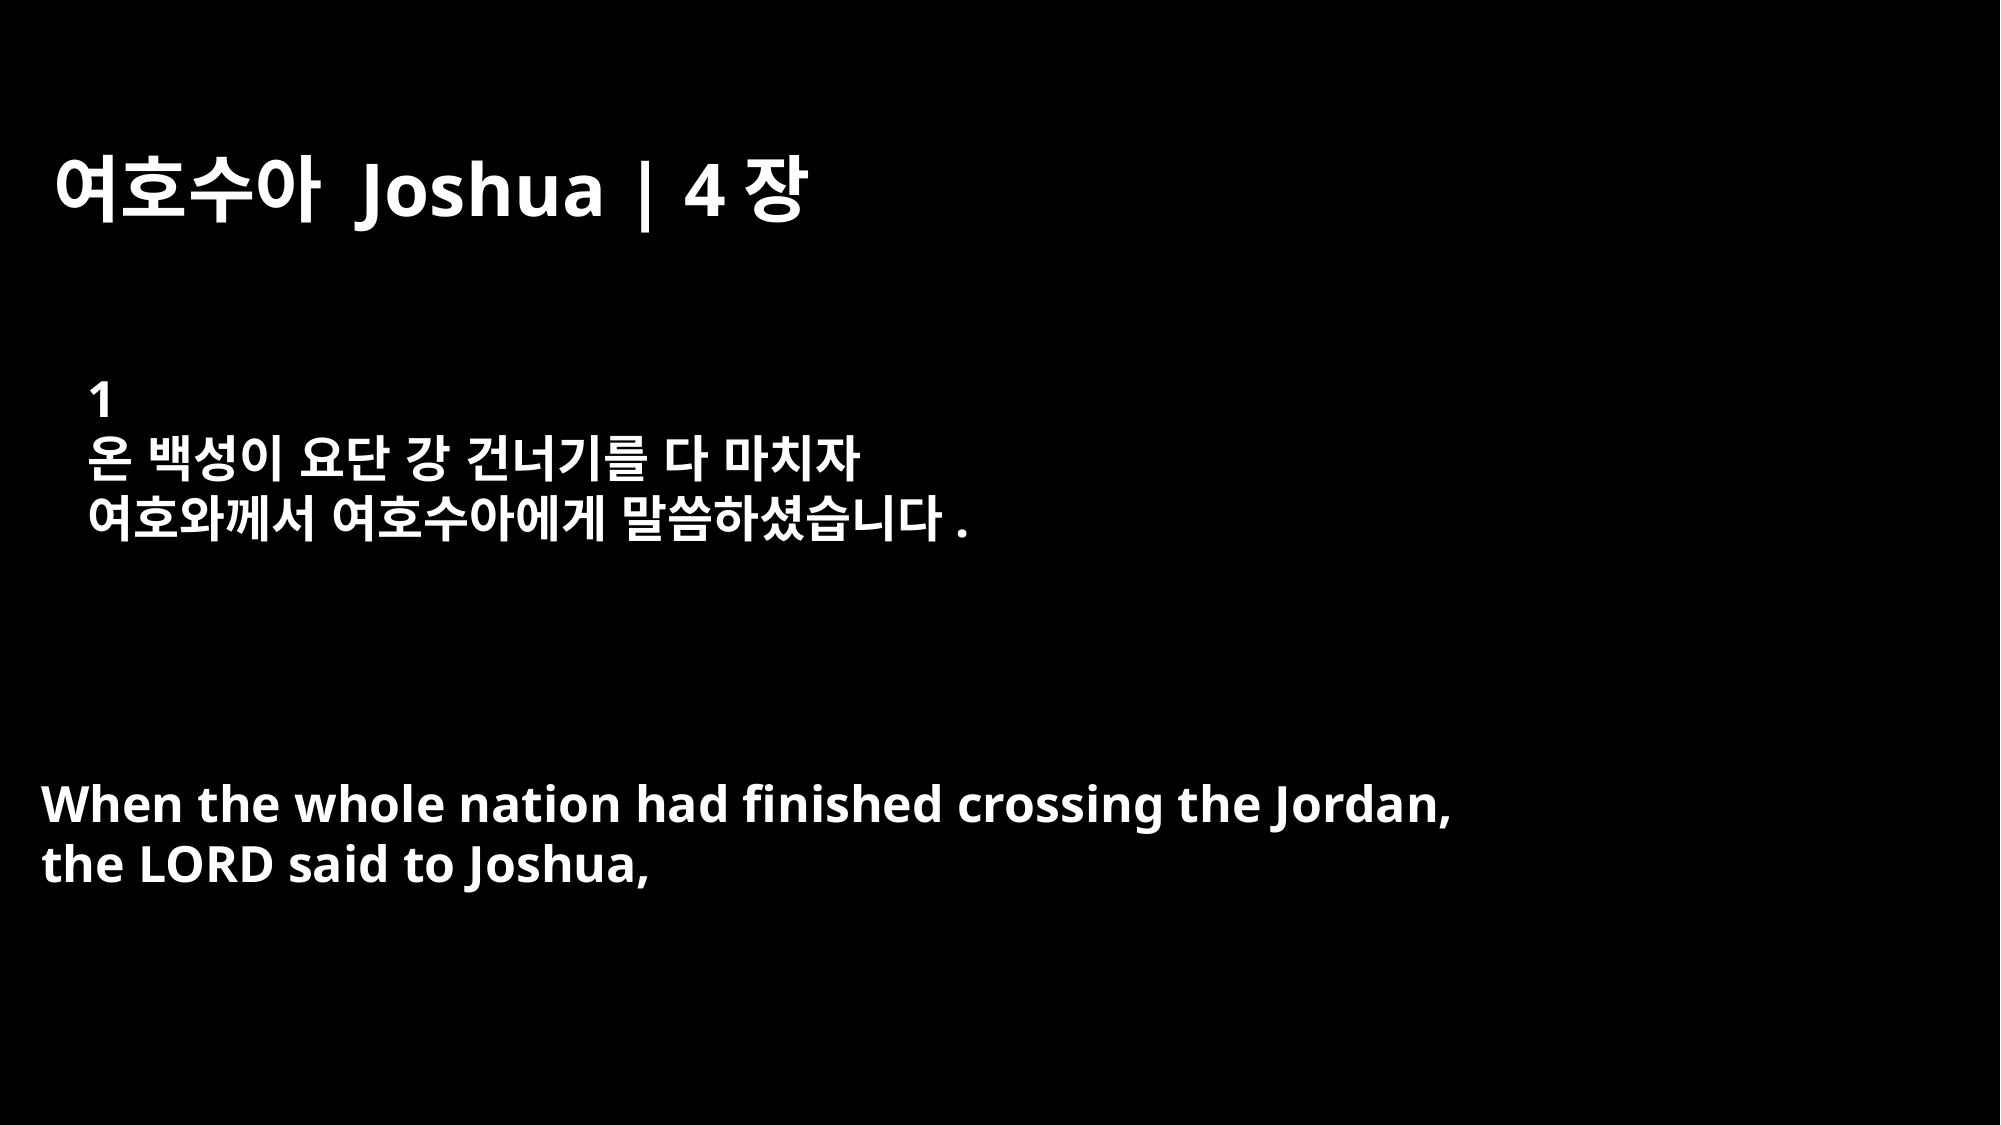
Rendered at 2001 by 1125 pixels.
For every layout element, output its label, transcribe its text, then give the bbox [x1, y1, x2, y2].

text_box 여호수아 Joshua | 4장 [38, 136, 826, 239]
text_box 1 온 백성이 요단 강 건너기를 다 마치자 여호와께서 여호수아에게 말씀하셨습니다. [72, 359, 985, 555]
text_box When the whole nation had finished crossing the Jordan, the LORD said to Joshua, [26, 764, 1469, 900]
